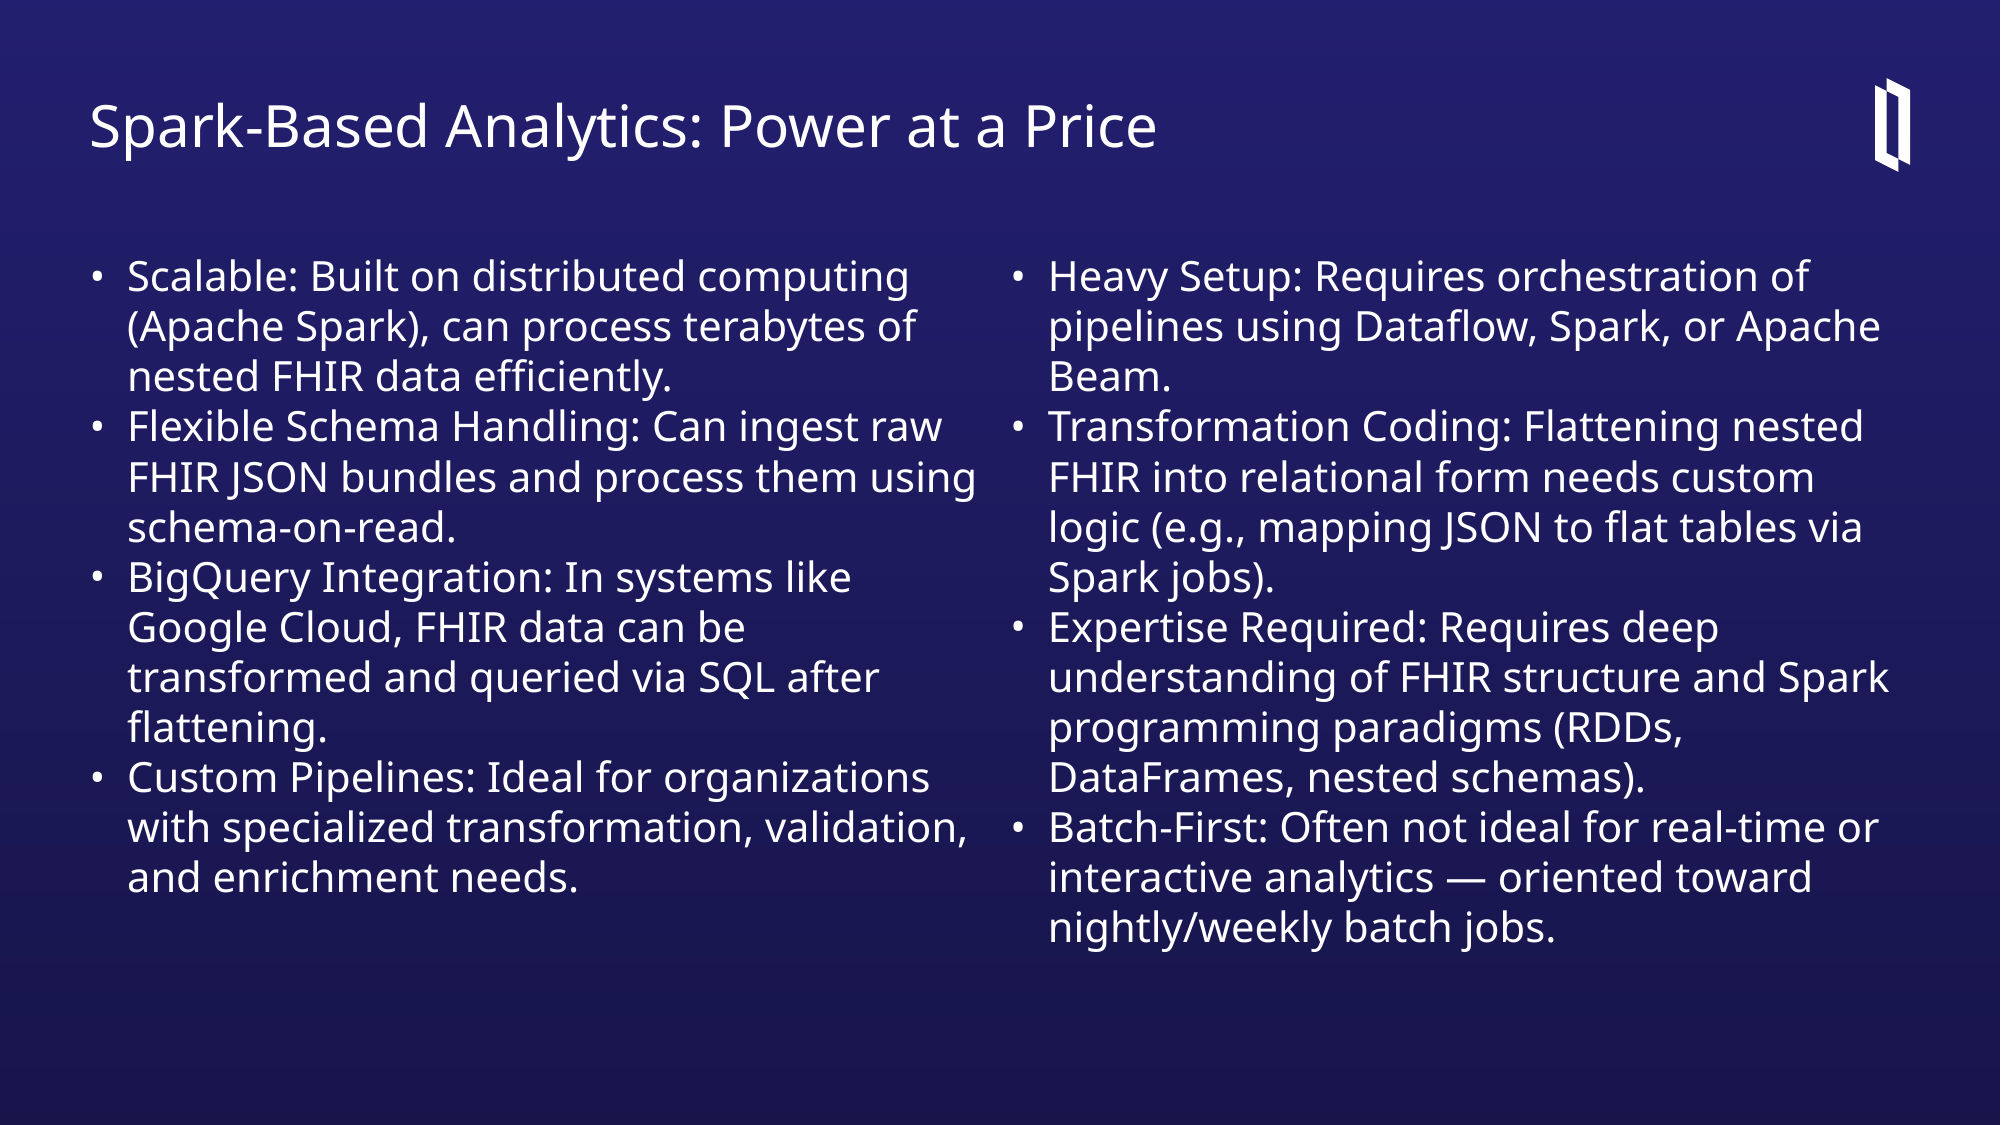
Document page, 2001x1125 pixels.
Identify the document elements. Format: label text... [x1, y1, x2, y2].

title Spark-Based Analytics: Power at a Price [89, 59, 1812, 188]
list Scalable: Built on distributed computing (Apache Spark), can process terabytes of nested FHIR data efficiently. Flexible Schema Handling: Can ingest raw FHIR JSON bundles and process them using schema-on-read. BigQuery Integration: In systems like Google Cloud, FHIR data can be transformed and queried via SQL after flattening. Custom Pipelines: Ideal for organizations with specialized transformation, validation, and enrichment needs. [89, 249, 990, 1032]
list Heavy Setup: Requires orchestration of pipelines using Dataflow, Spark, or Apache Beam. Transformation Coding: Flattening nested FHIR into relational form needs custom logic (e.g., mapping JSON to flat tables via Spark jobs). Expertise Required: Requires deep understanding of FHIR structure and Spark programming paradigms (RDDs, DataFrames, nested schemas). Batch-First: Often not ideal for real-time or interactive analytics — oriented toward nightly/weekly batch jobs. [1010, 249, 1911, 977]
